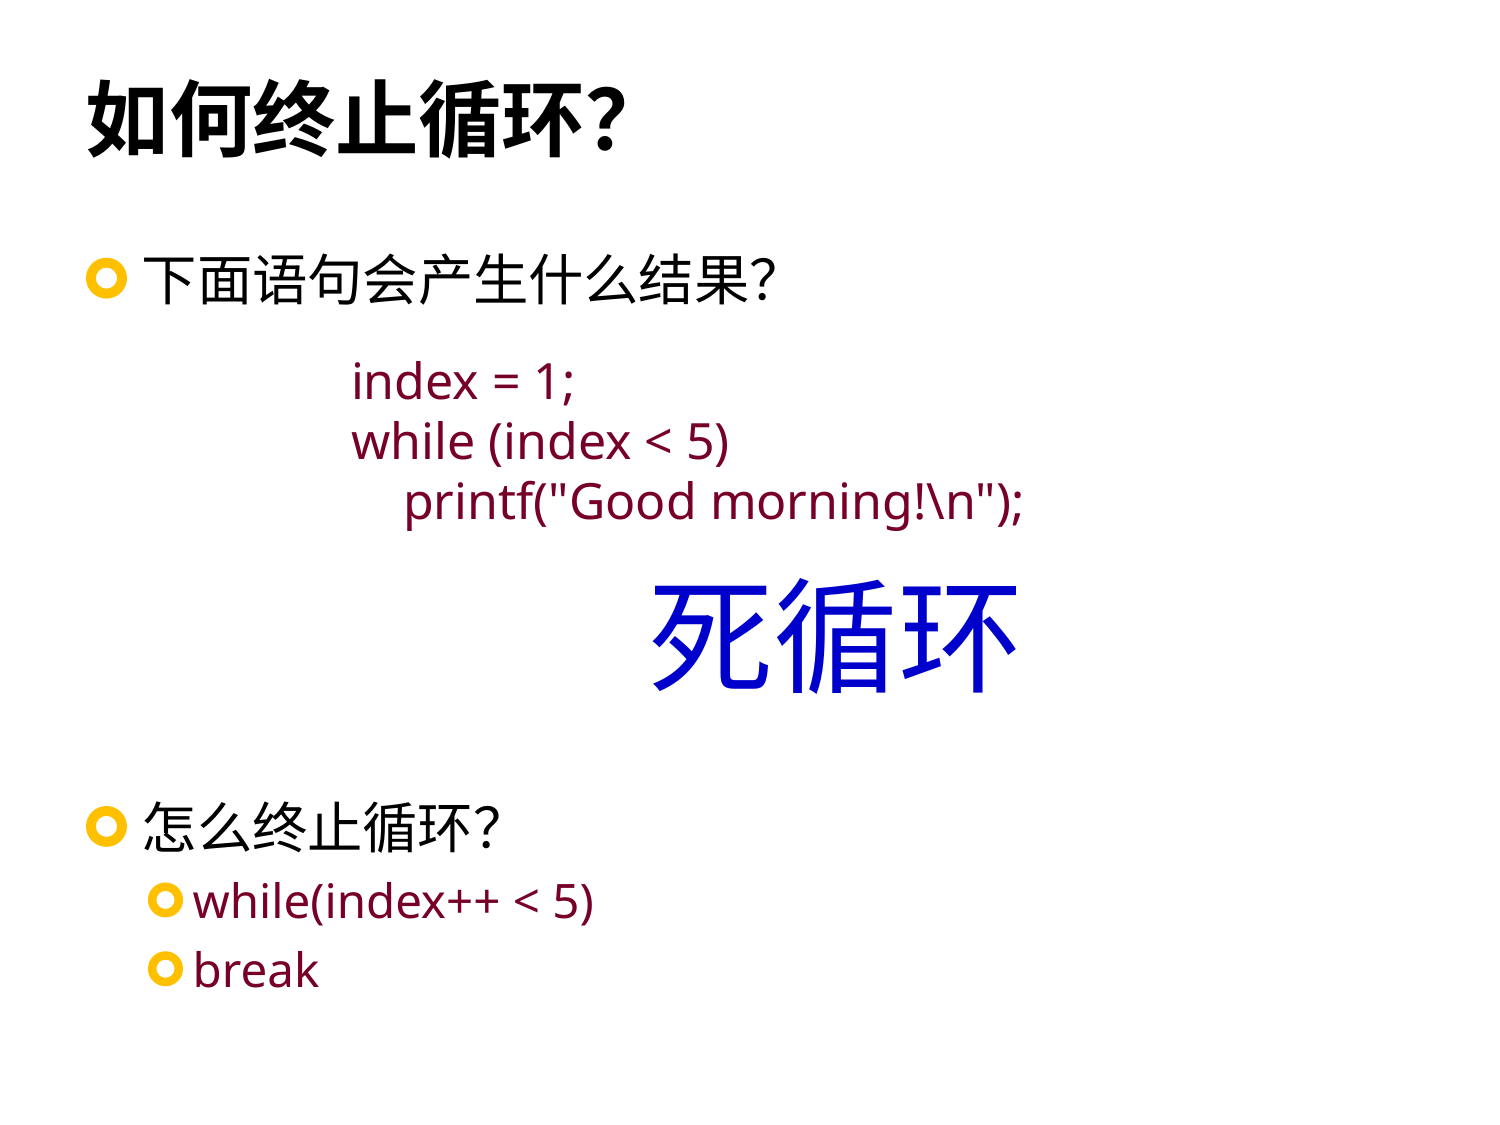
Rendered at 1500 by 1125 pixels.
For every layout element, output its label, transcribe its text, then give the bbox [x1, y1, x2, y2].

text_box 死循环 [171, 550, 1500, 716]
list 下面语句会产生什么结果？ 怎么终止循环？ while(index++ < 5) break [70, 237, 1430, 1010]
text_box index = 1; while (index < 5) printf("Good morning!\n"); [336, 341, 1389, 537]
title 如何终止循环？ [70, 70, 1430, 217]
